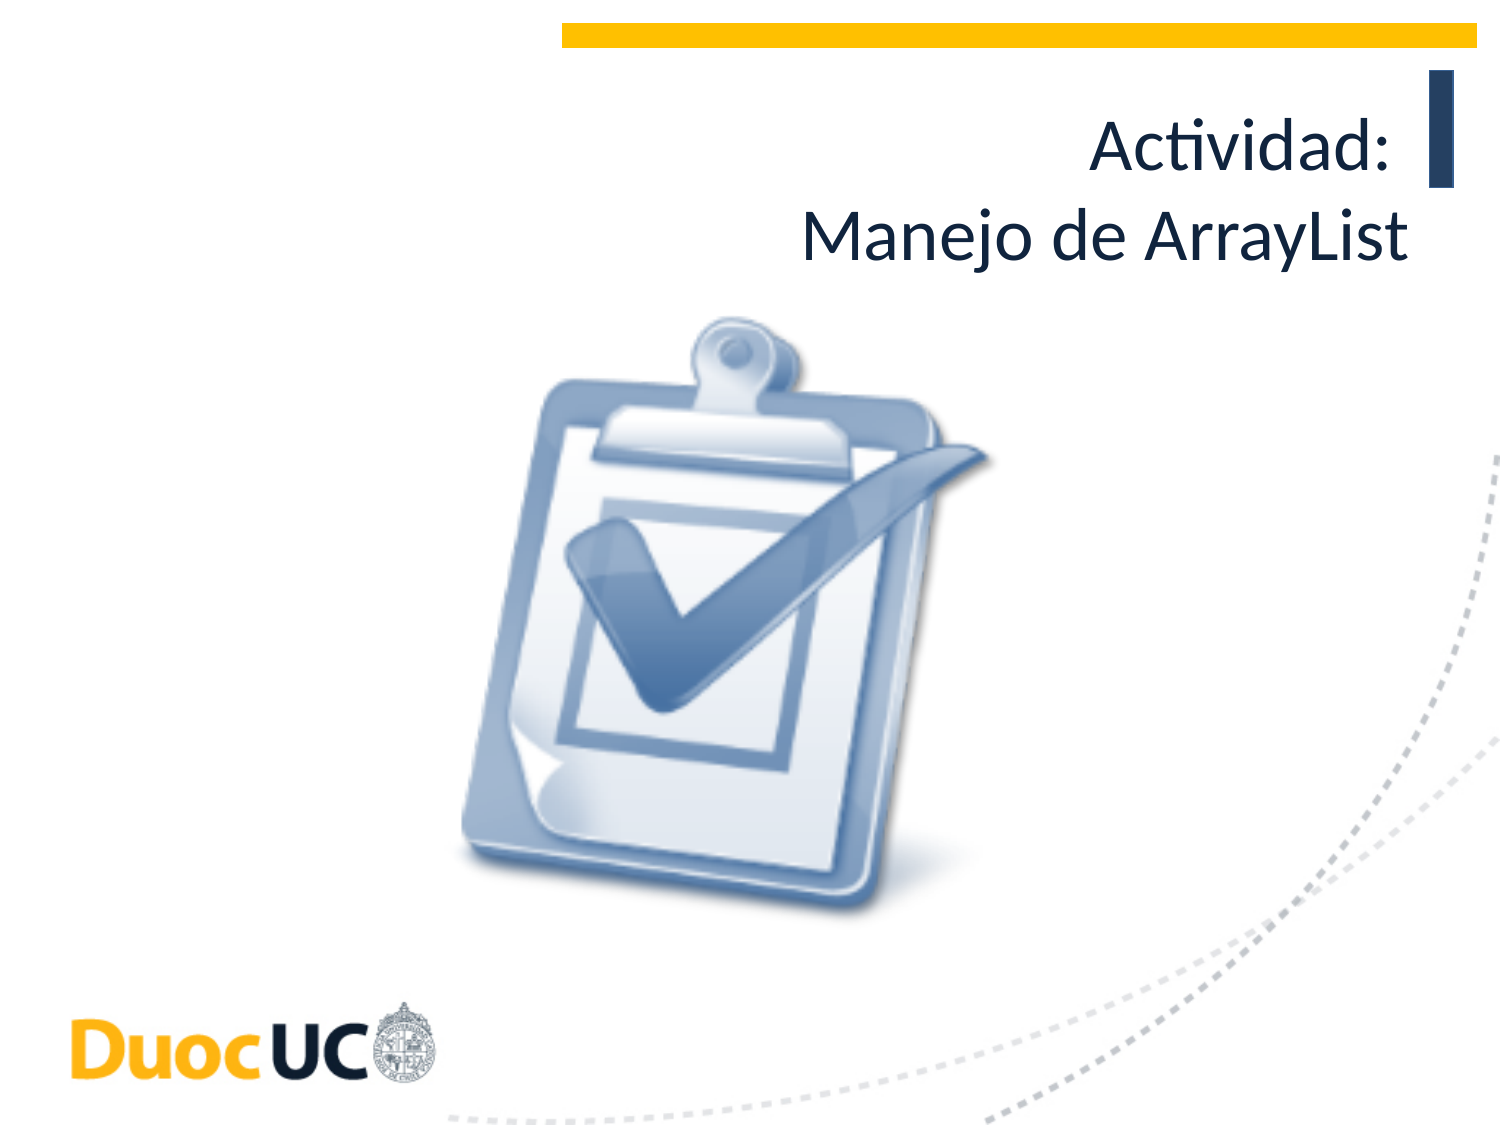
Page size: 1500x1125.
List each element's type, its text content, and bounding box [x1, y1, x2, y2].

title Actividad: Manejo de ArrayList [74, 44, 1426, 327]
picture [0, 0, 1500, 1125]
